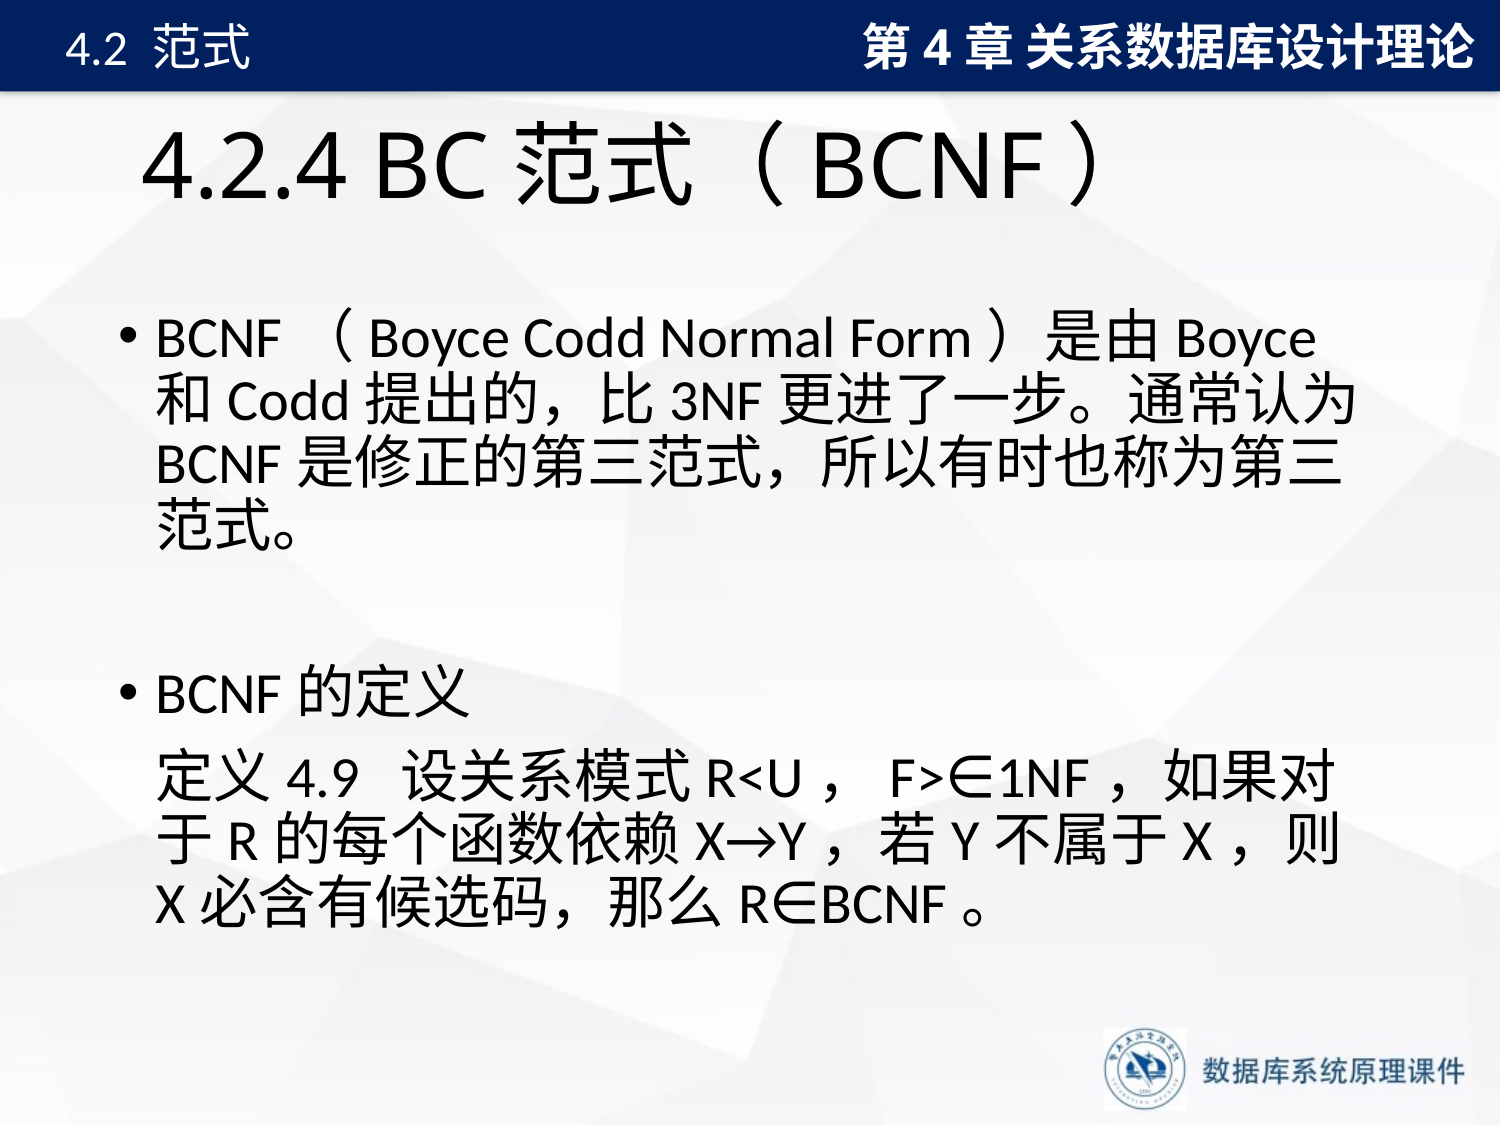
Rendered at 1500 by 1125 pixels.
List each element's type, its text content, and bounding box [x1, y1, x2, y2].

text_box [0, 0, 1500, 92]
text_box 第4章 关系数据库设计理论 [847, 7, 1491, 83]
picture [0, 92, 1500, 1125]
text_box 4.2 范式 [50, 8, 266, 83]
title 4.2.4 BC范式（BCNF） [103, 100, 1397, 278]
list BCNF（Boyce Codd Normal Form）是由Boyce和Codd提出的，比3NF更进了一步。通常认为BCNF是修正的第三范式，所以有时也称为第三范式。 BCNF的定义 定义4.9 设关系模式R<U，F>∈1NF，如果对于R的每个函数依赖X→Y，若Y不属于X，则X必含有候选码，那么R∈BCNF。 [103, 299, 1397, 1014]
